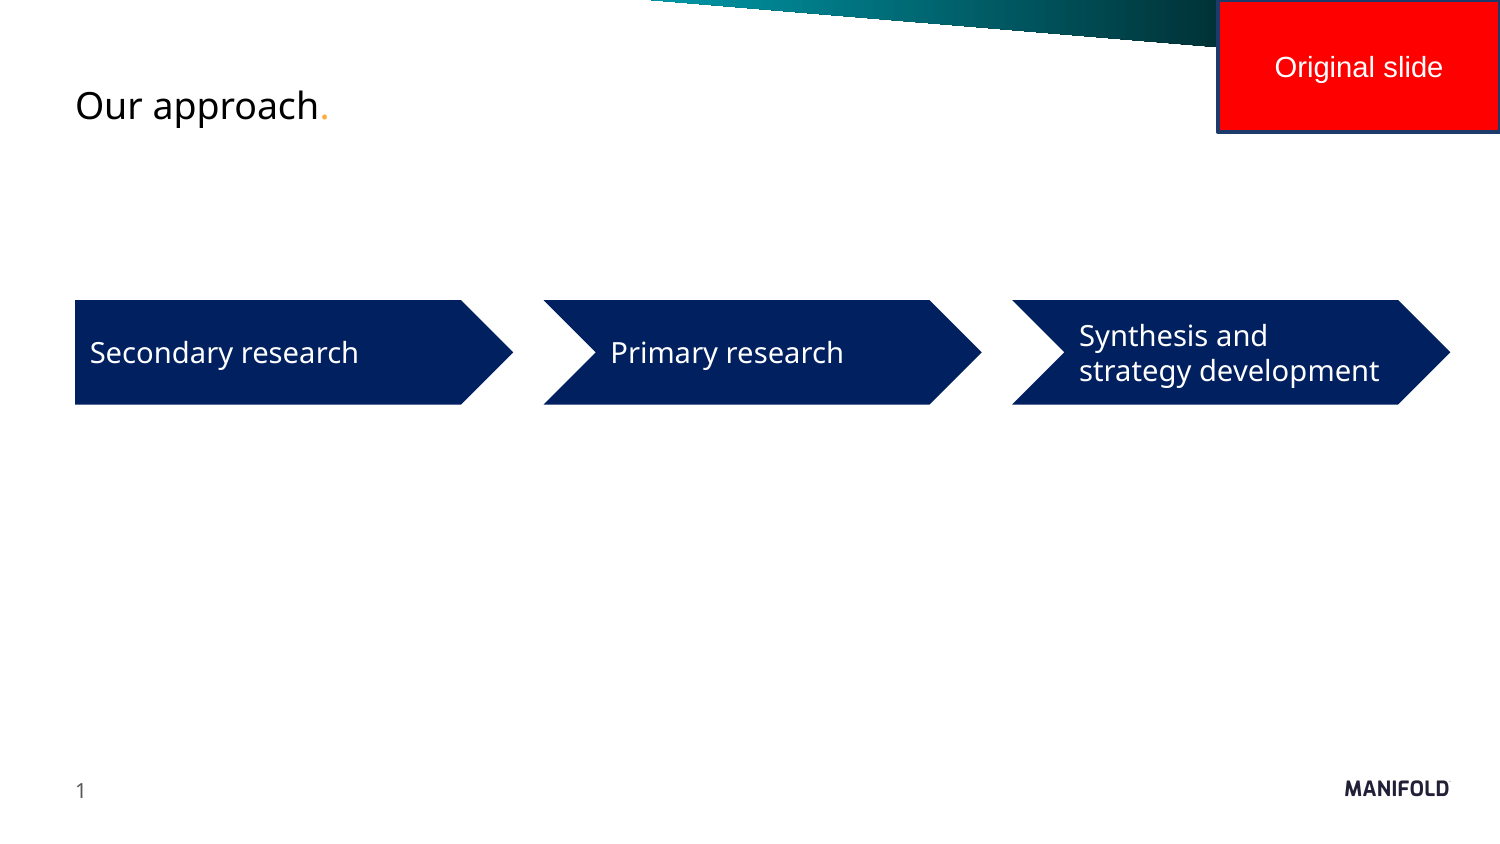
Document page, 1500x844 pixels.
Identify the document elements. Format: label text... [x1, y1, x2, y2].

text_box Our approach. [75, 81, 1216, 133]
text_box 1 [74, 777, 165, 807]
picture [1337, 777, 1451, 802]
text_box Secondary research [72, 298, 516, 407]
text_box Original slide [1216, 0, 1500, 134]
text_box [651, 0, 1216, 47]
text_box Synthesis and strategy development [1010, 298, 1453, 407]
text_box Primary research [541, 298, 984, 407]
